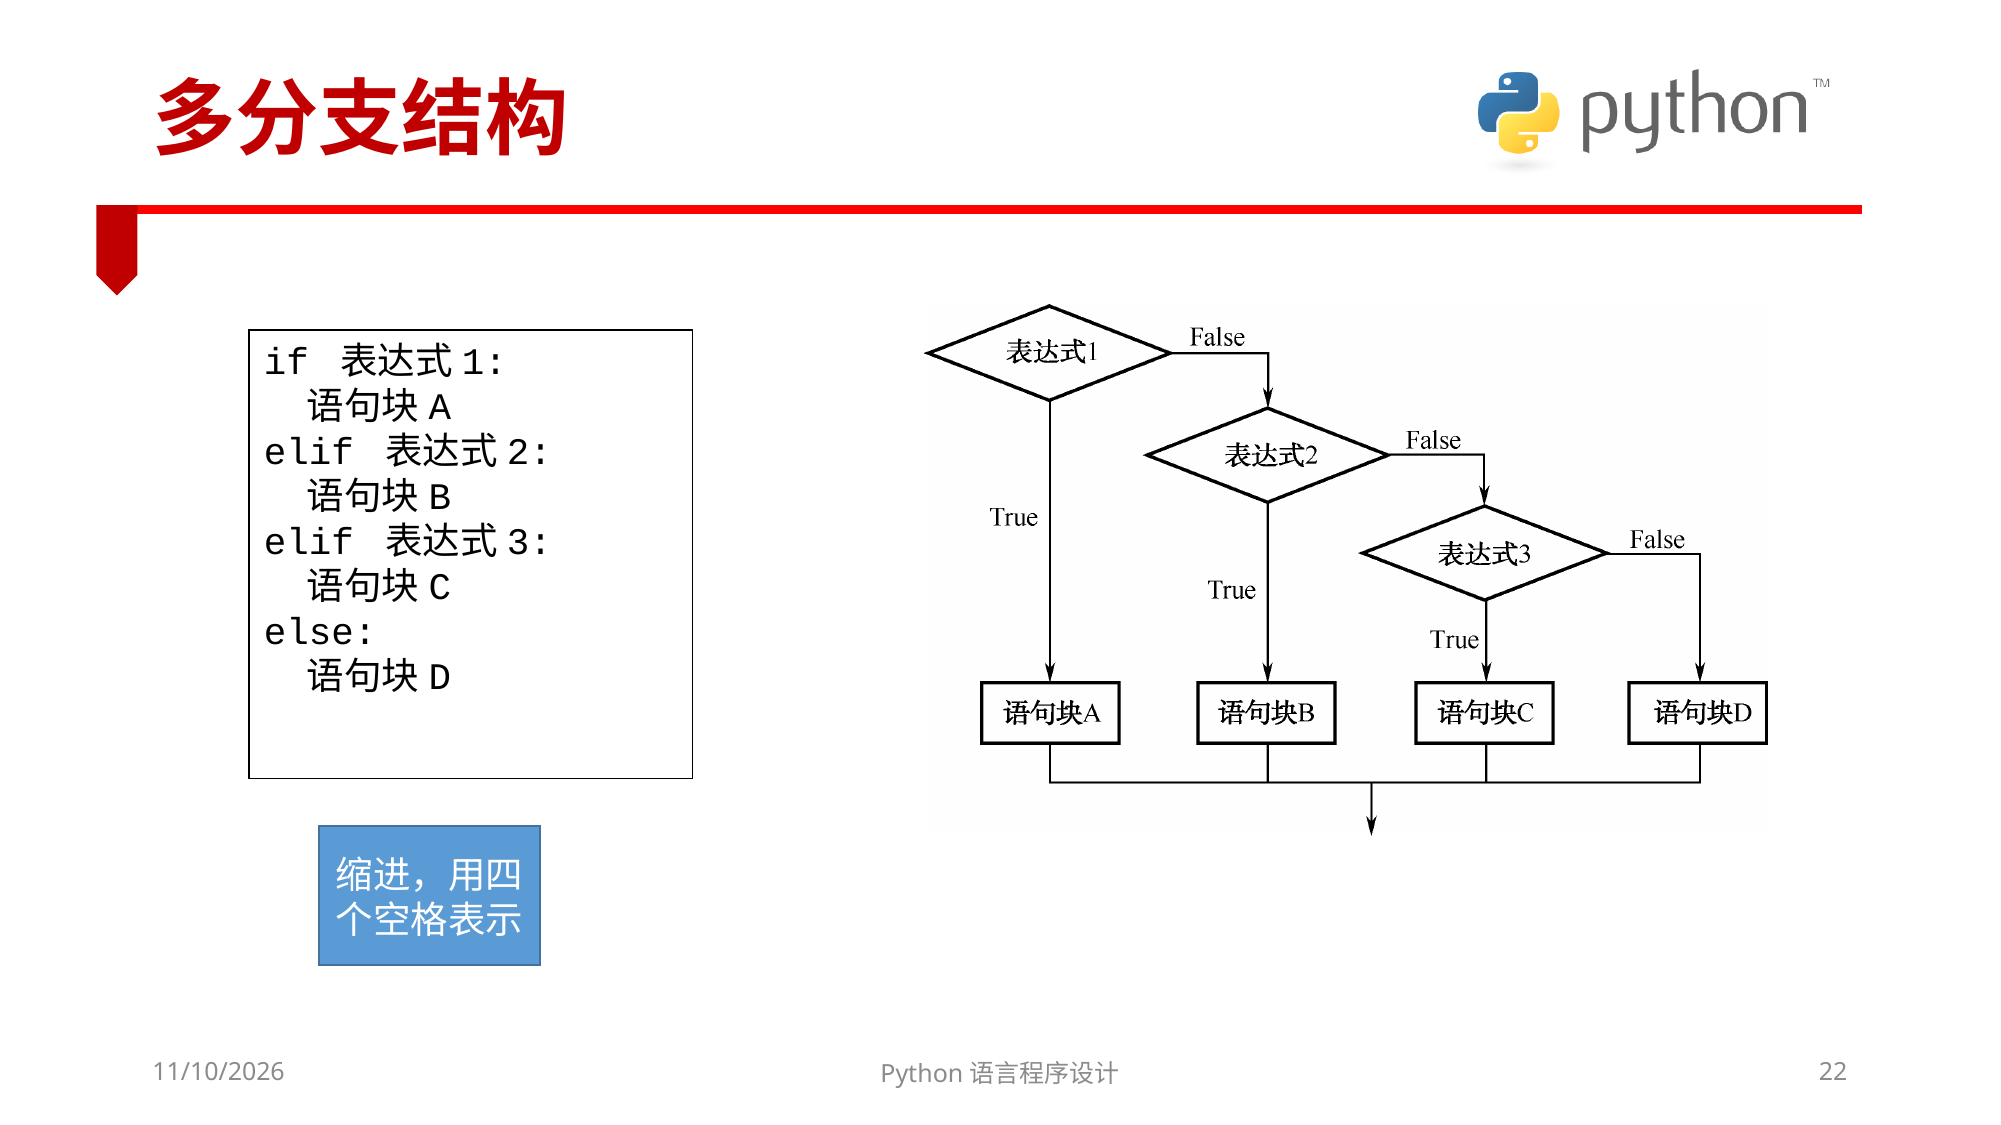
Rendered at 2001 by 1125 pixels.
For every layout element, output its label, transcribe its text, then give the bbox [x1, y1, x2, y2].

text_box if 表达式1: 语句块A elif 表达式2: 语句块B elif 表达式3: 语句块C else: 语句块D [248, 329, 693, 779]
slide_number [137, 1042, 588, 1103]
slide_number 22 [1412, 1042, 1863, 1103]
text_box 缩进，用四个空格表示 [318, 825, 541, 966]
picture [924, 304, 1768, 836]
title 多分支结构 [137, 53, 1436, 191]
picture [1419, 47, 1863, 197]
footer Python语言程序设计 [662, 1042, 1338, 1103]
